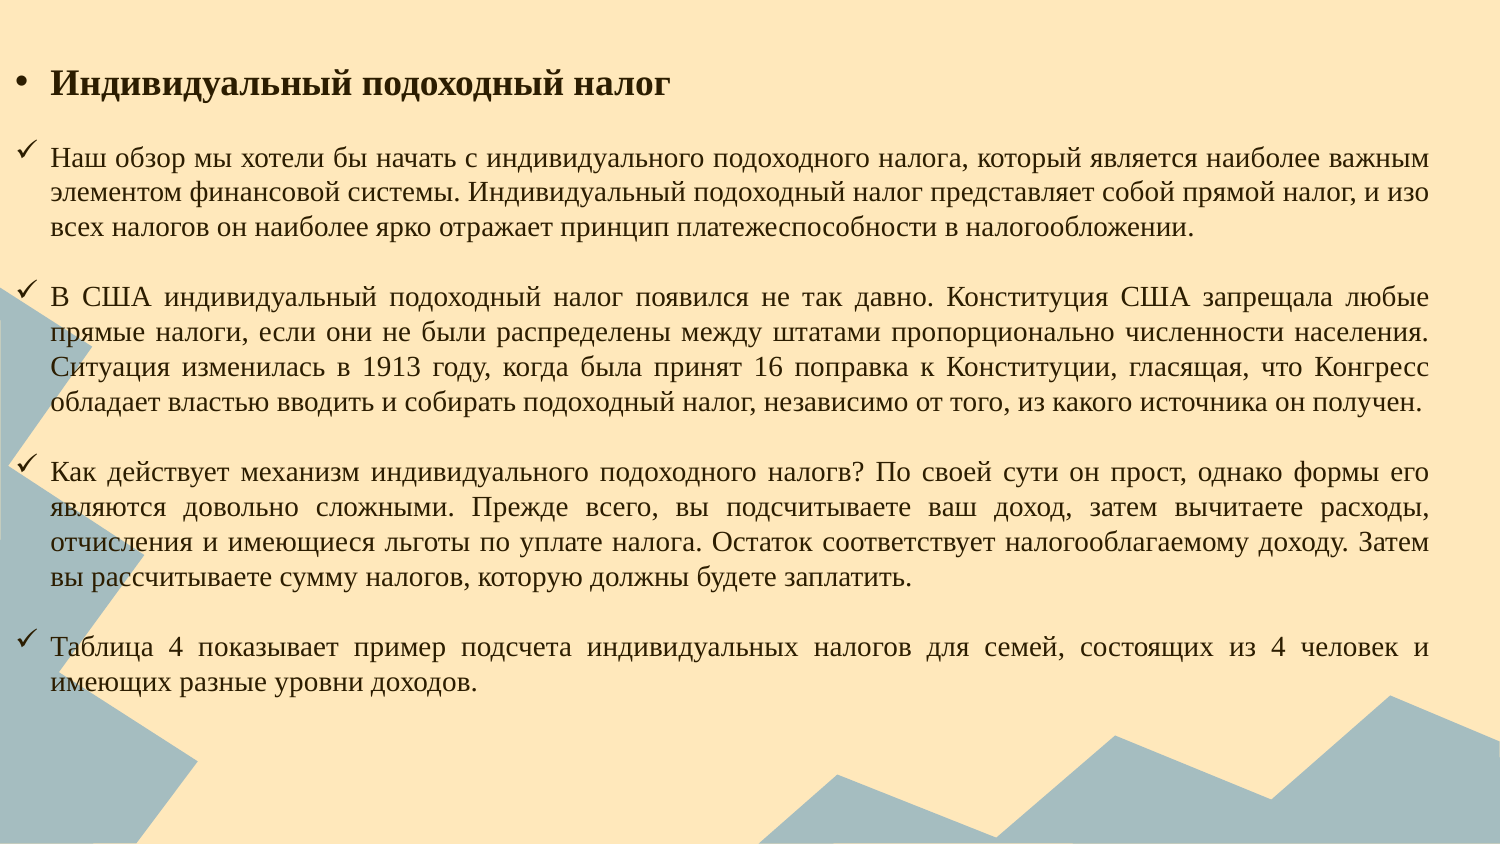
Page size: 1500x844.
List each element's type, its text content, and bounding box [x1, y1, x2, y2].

text_box Индивидуальный подоходный налог Наш обзор мы хотели бы начать с индивидуального подоходного налога, который является наиболее важным элементом финансовой системы. Индивидуальный подоходный налог представляет собой прямой налог, и изо всех налогов он наиболее ярко отражает принцип платежеспособности в налогообложении. В США индивидуальный подоходный налог появился не так давно. Конституция США запрещала любые прямые налоги, если они не были распределены между штатами пропорционально численности населения. Ситуация изменилась в 1913 году, когда была принят 16 поправка к Конституции, гласящая, что Конгресс обладает властью вводить и собирать подоходный налог, независимо от того, из какого источника он получен. Как действует механизм индивидуального подоходного налогв? По своей сути он прост, однако формы его являются довольно сложными. Прежде всего, вы подсчитываете ваш доход, затем вычитаете расходы, отчисления и имеющиеся льготы по уплате налога. Остаток соответствует налогооблагаемому доходу. Затем вы рассчитываете сумму налогов, которую должны будете заплатить. Таблица 4 показывает пример подсчета индивидуальных налогов для семей, состоящих из 4 человек и имеющих разные уровни доходов. [0, 0, 1446, 779]
